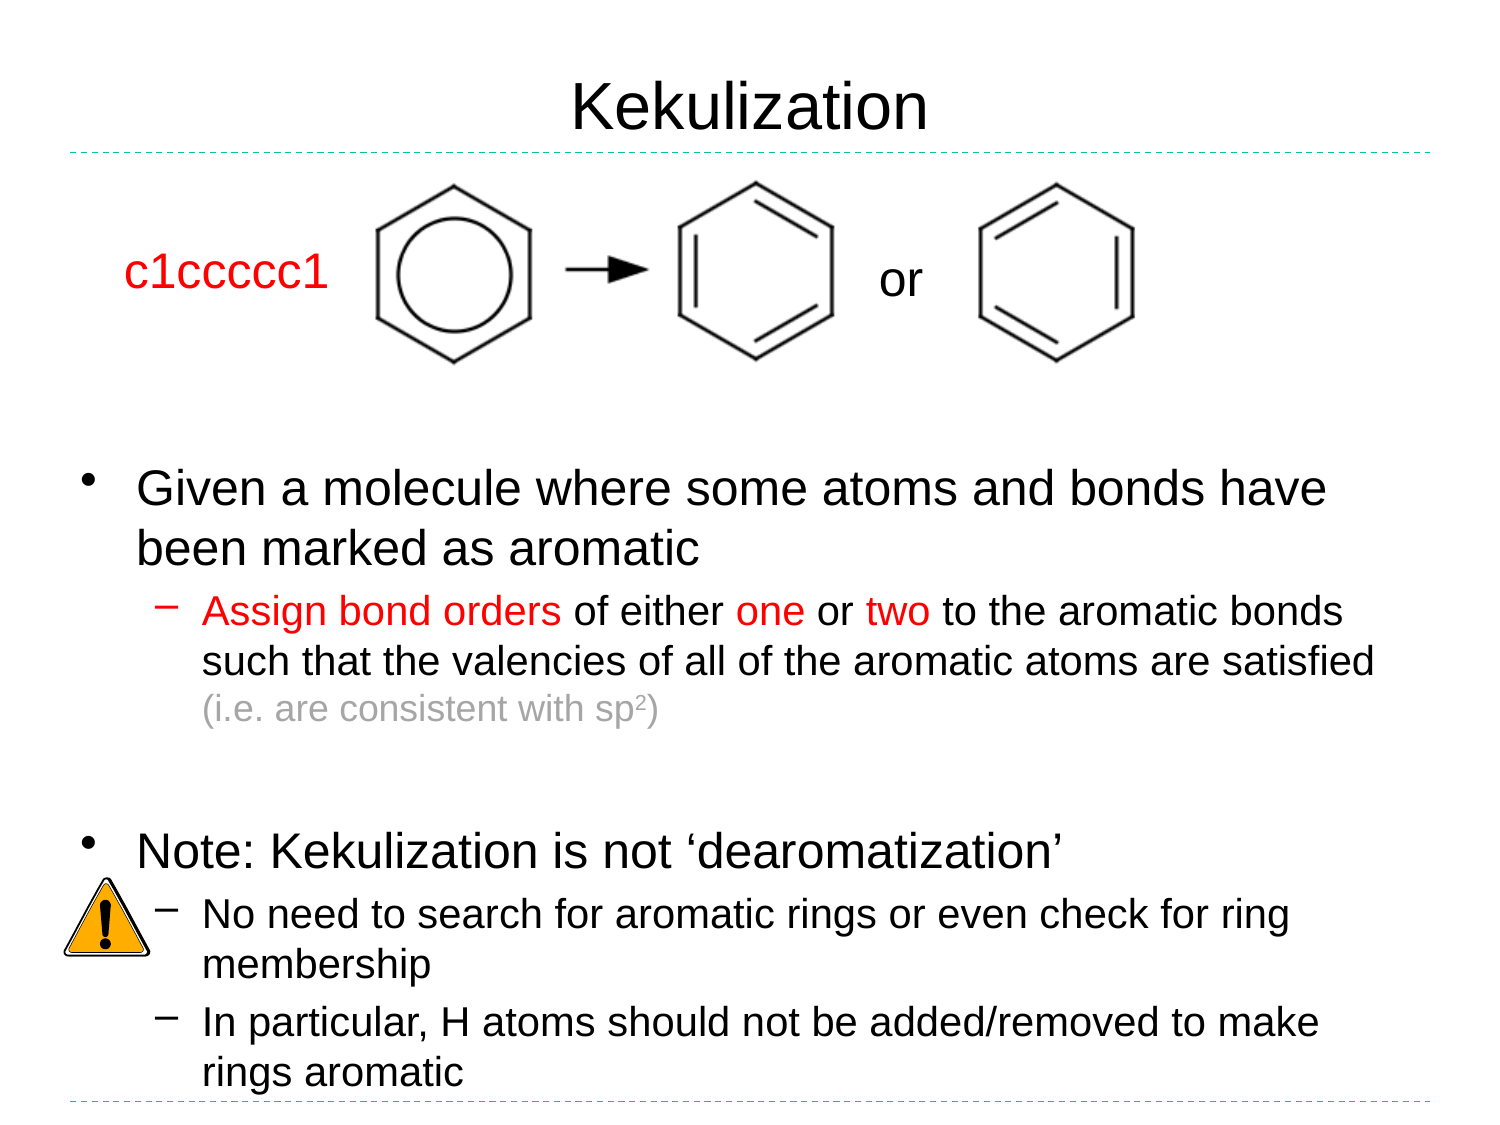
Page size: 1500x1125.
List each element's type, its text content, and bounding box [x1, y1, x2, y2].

title Kekulization [112, 52, 1388, 153]
picture [62, 875, 153, 959]
text_box c1ccccc1 [108, 231, 338, 307]
list Given a molecule where some atoms and bonds have been marked as aromatic Assign bond orders of either one or two to the aromatic bonds such that the valencies of all of the aromatic atoms are satisfied (i.e. are consistent with sp2) Note: Kekulization is not ‘dearomatization’ No need to search for aromatic rings or even check for ring membership In particular, H atoms should not be added/removed to make rings aromatic [64, 377, 1436, 1083]
picture [343, 160, 1157, 379]
